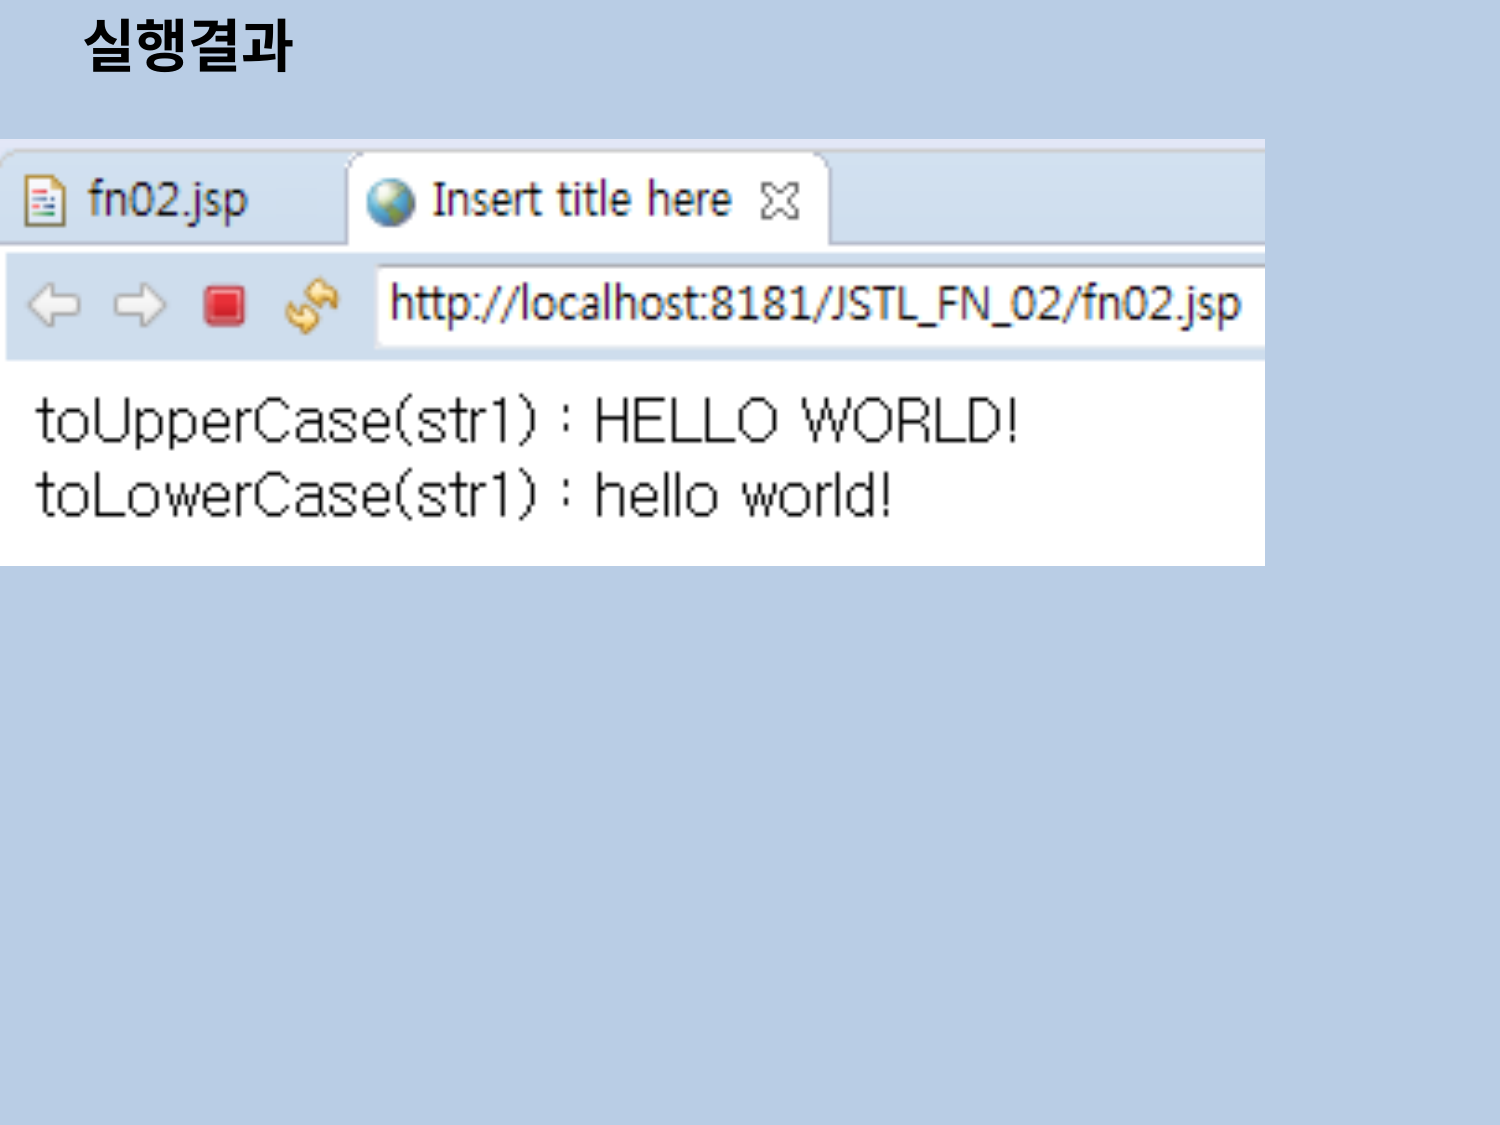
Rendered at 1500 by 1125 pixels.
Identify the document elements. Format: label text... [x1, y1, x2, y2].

text_box 실행결과 [0, 1, 381, 87]
picture [0, 138, 1265, 567]
